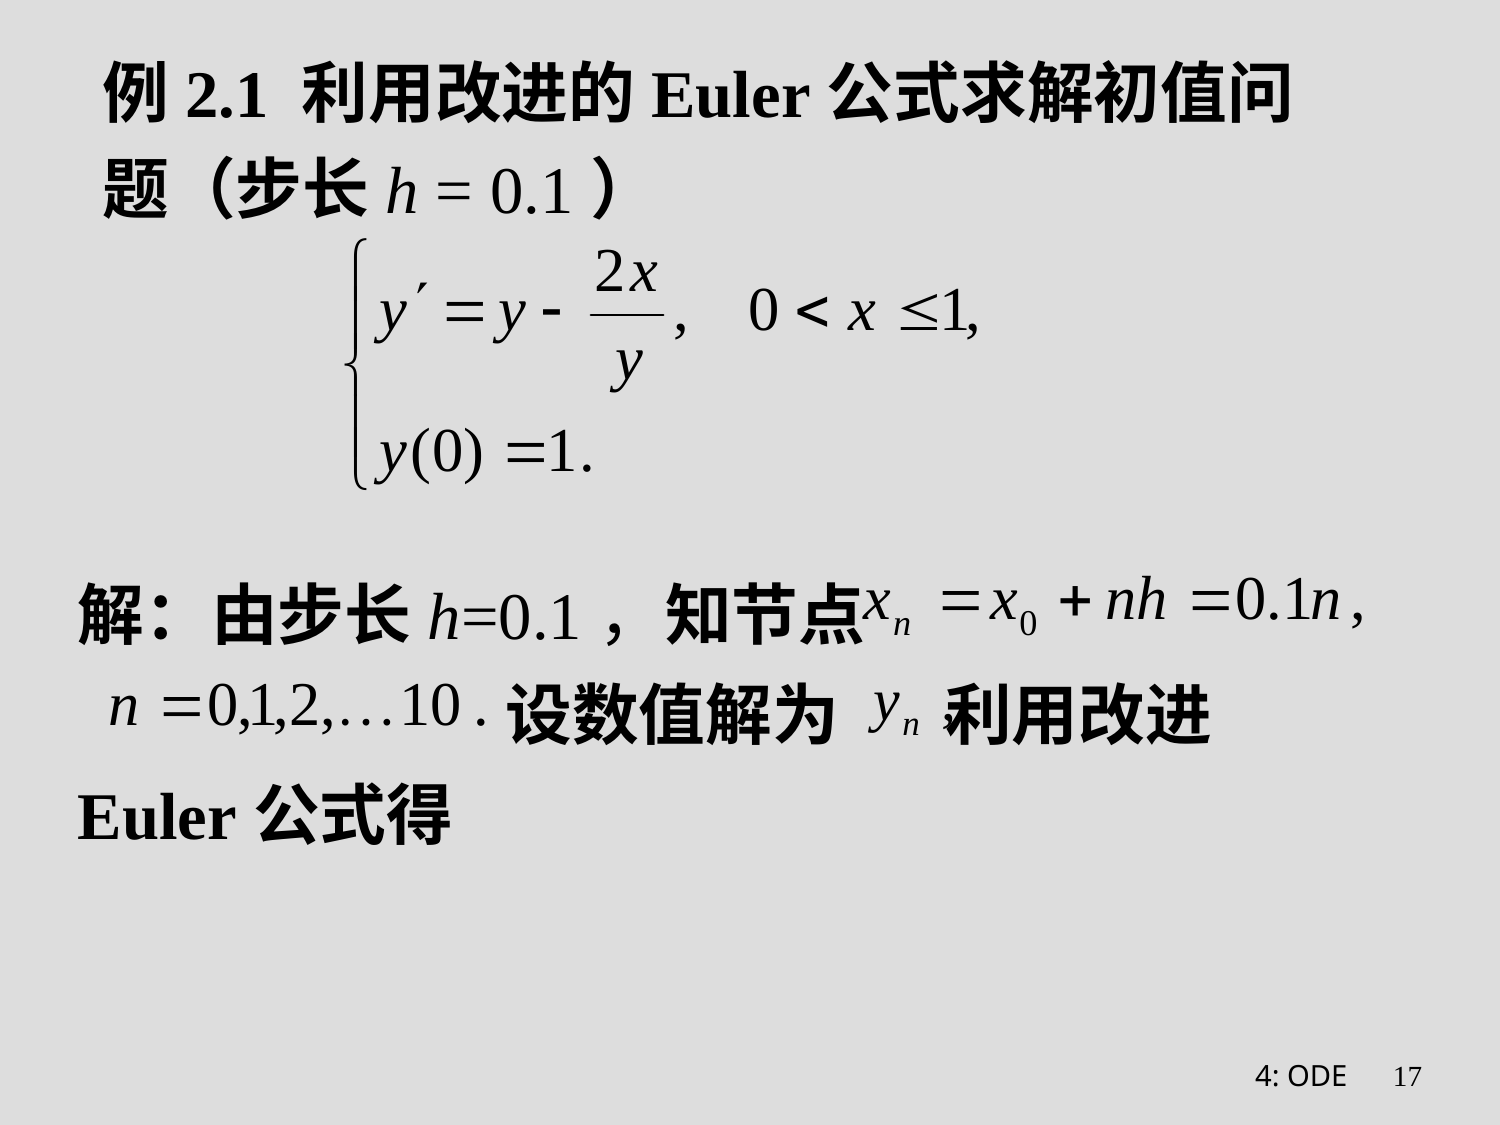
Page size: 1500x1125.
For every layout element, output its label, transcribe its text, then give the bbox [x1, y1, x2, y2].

title 例2.1 利用改进的Euler公式求解初值问题（步长h = 0.1） [87, 37, 1363, 226]
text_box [62, 549, 1393, 861]
footer 4: ODE [887, 1049, 1362, 1125]
slide_number 17 [1362, 1049, 1438, 1125]
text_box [329, 224, 993, 506]
